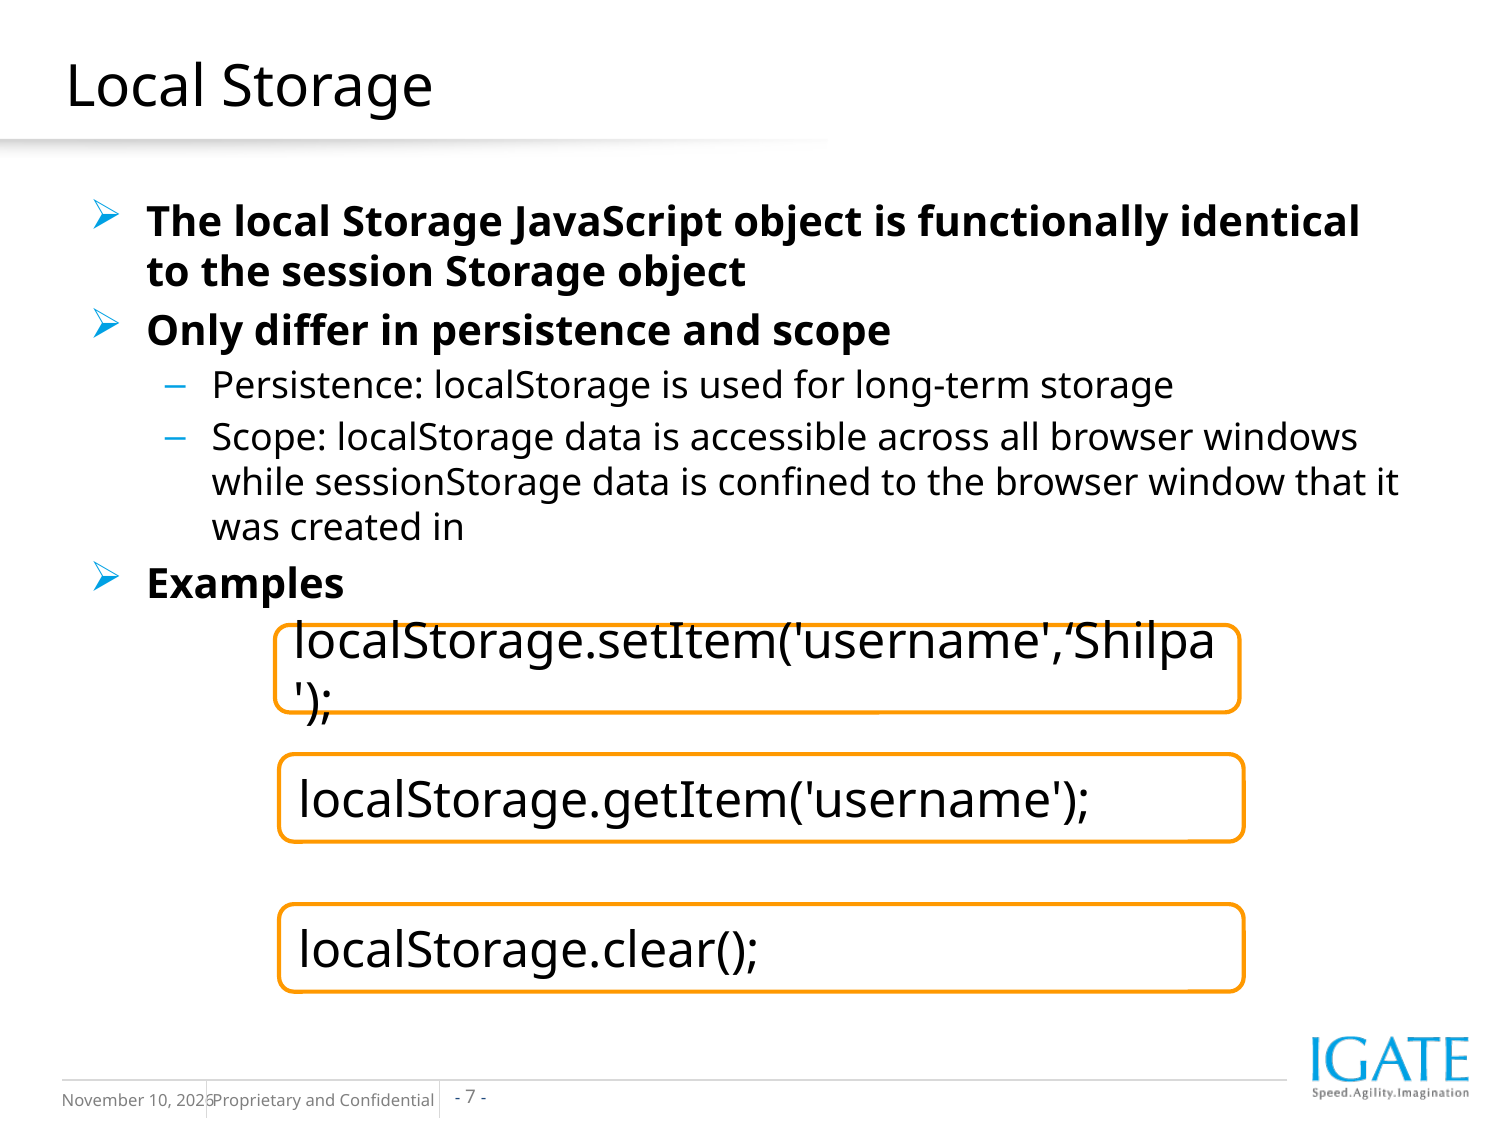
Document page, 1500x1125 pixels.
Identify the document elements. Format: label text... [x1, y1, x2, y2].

title Local Storage [50, 3, 1400, 134]
text_box localStorage.setItem('username',‘Shilpa'); [272, 622, 1242, 715]
text_box The local Storage JavaScript object is functionally identical to the session Storage object Only differ in persistence and scope Persistence: localStorage is used for long-term storage Scope: localStorage data is accessible across all browser windows while sessionStorage data is confined to the browser window that it was created in Examples [74, 187, 1425, 1003]
picture [1304, 1028, 1475, 1105]
text_box localStorage.clear(); [276, 902, 1246, 994]
text_box localStorage.getItem('username'); [276, 752, 1246, 844]
picture [0, 112, 919, 174]
